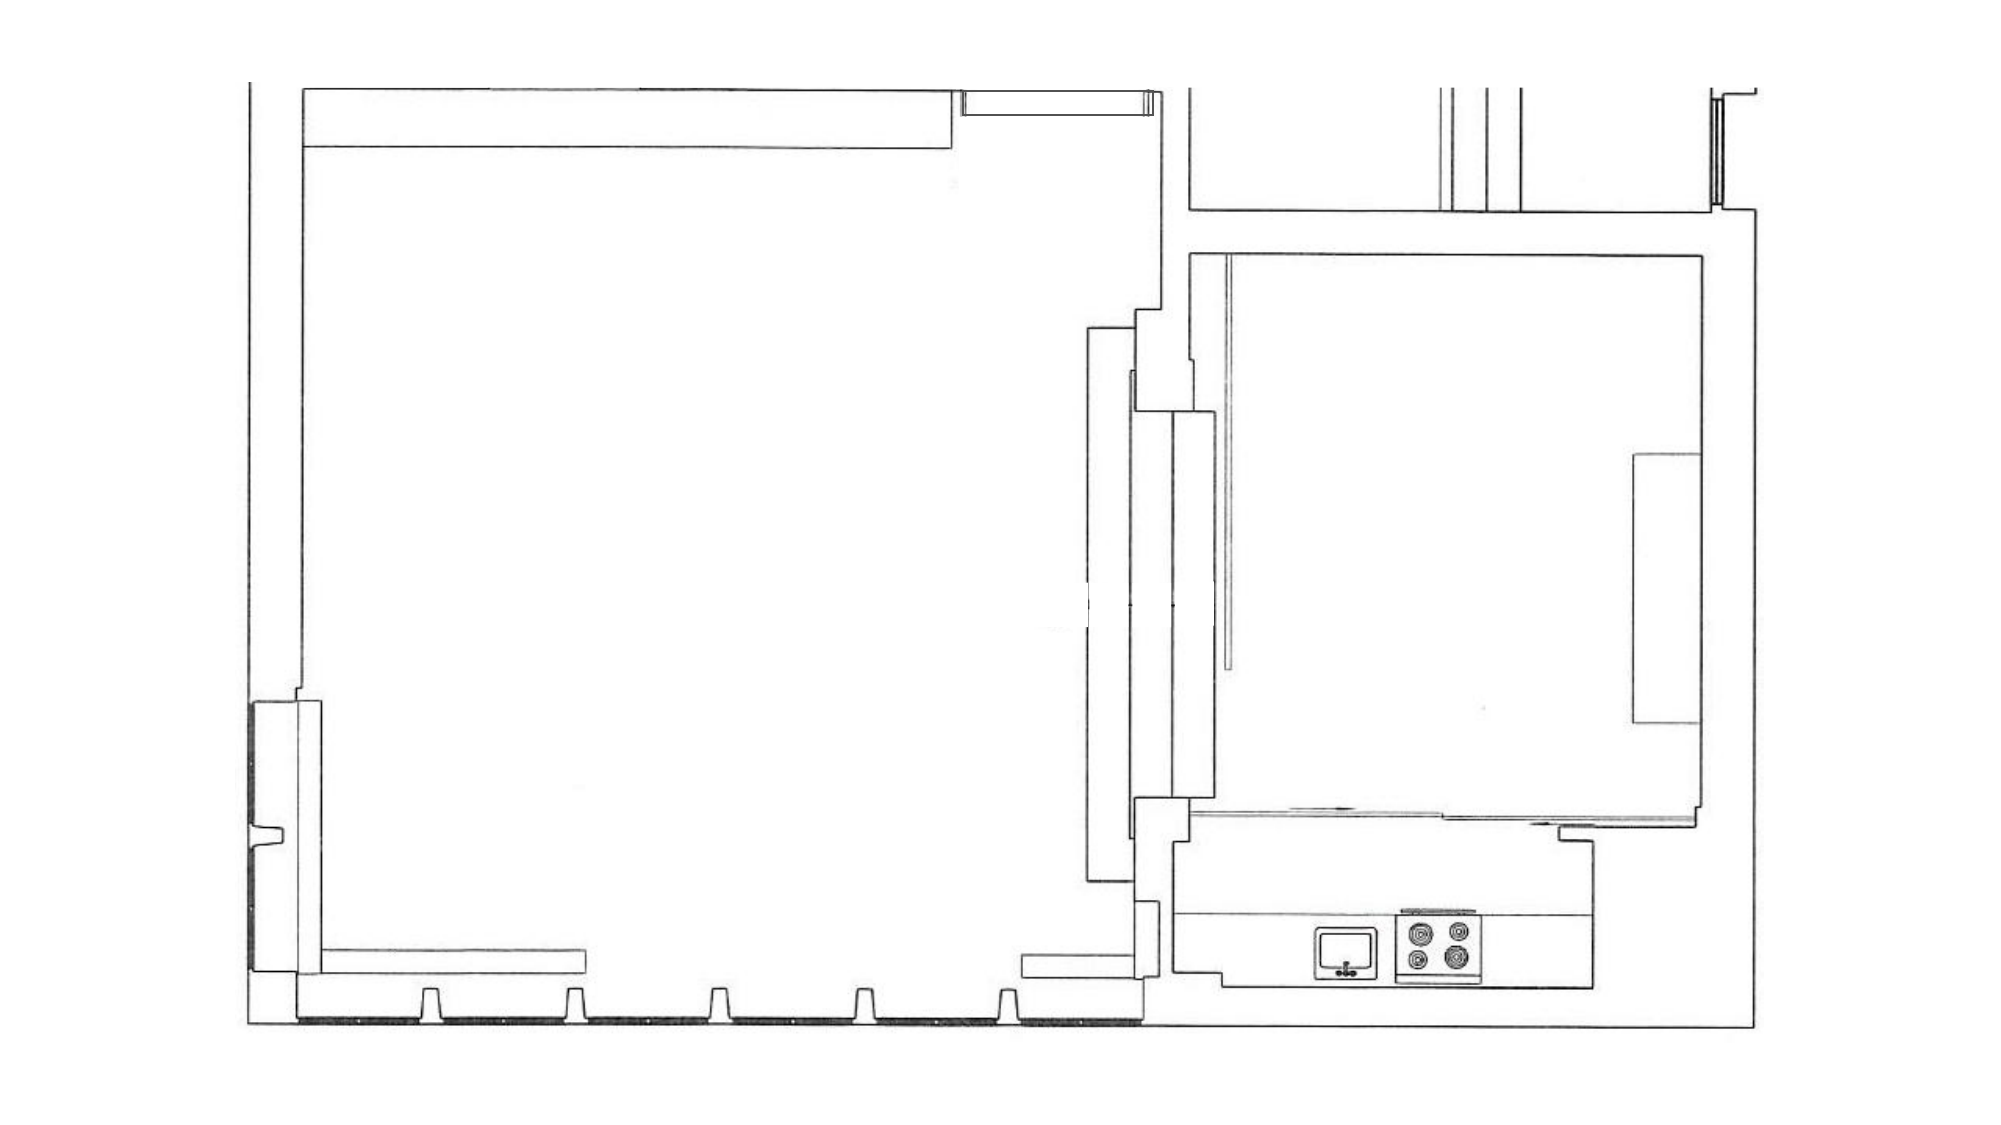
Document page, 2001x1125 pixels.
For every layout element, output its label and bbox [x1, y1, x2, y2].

text_box [65, 23, 1954, 1087]
